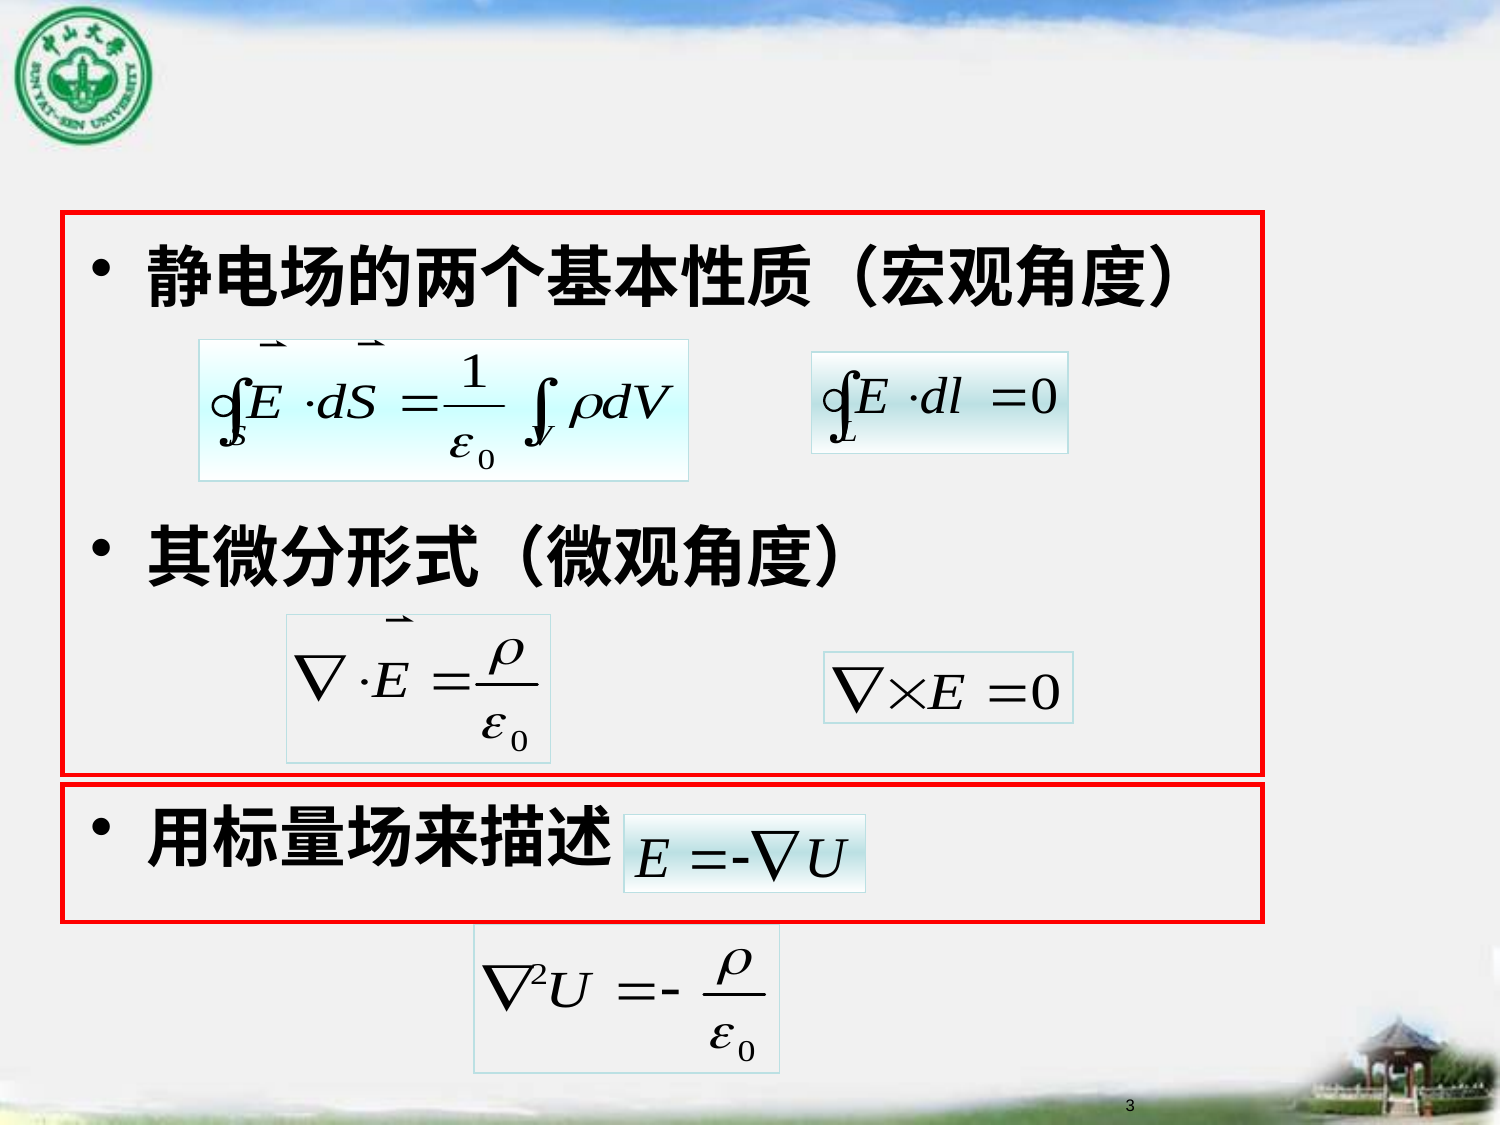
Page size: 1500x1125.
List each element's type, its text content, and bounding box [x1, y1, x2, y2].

slide_number 3 [1012, 1087, 1151, 1125]
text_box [824, 652, 1073, 723]
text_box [624, 814, 865, 892]
text_box [62, 784, 1263, 922]
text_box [199, 339, 688, 481]
text_box [62, 212, 1263, 775]
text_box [812, 352, 1068, 453]
picture [0, 0, 1500, 1125]
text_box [474, 924, 779, 1073]
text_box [287, 614, 551, 763]
list 静电场的两个基本性质（宏观角度） 其微分形式（微观角度） 用标量场来描述 [75, 227, 1425, 991]
